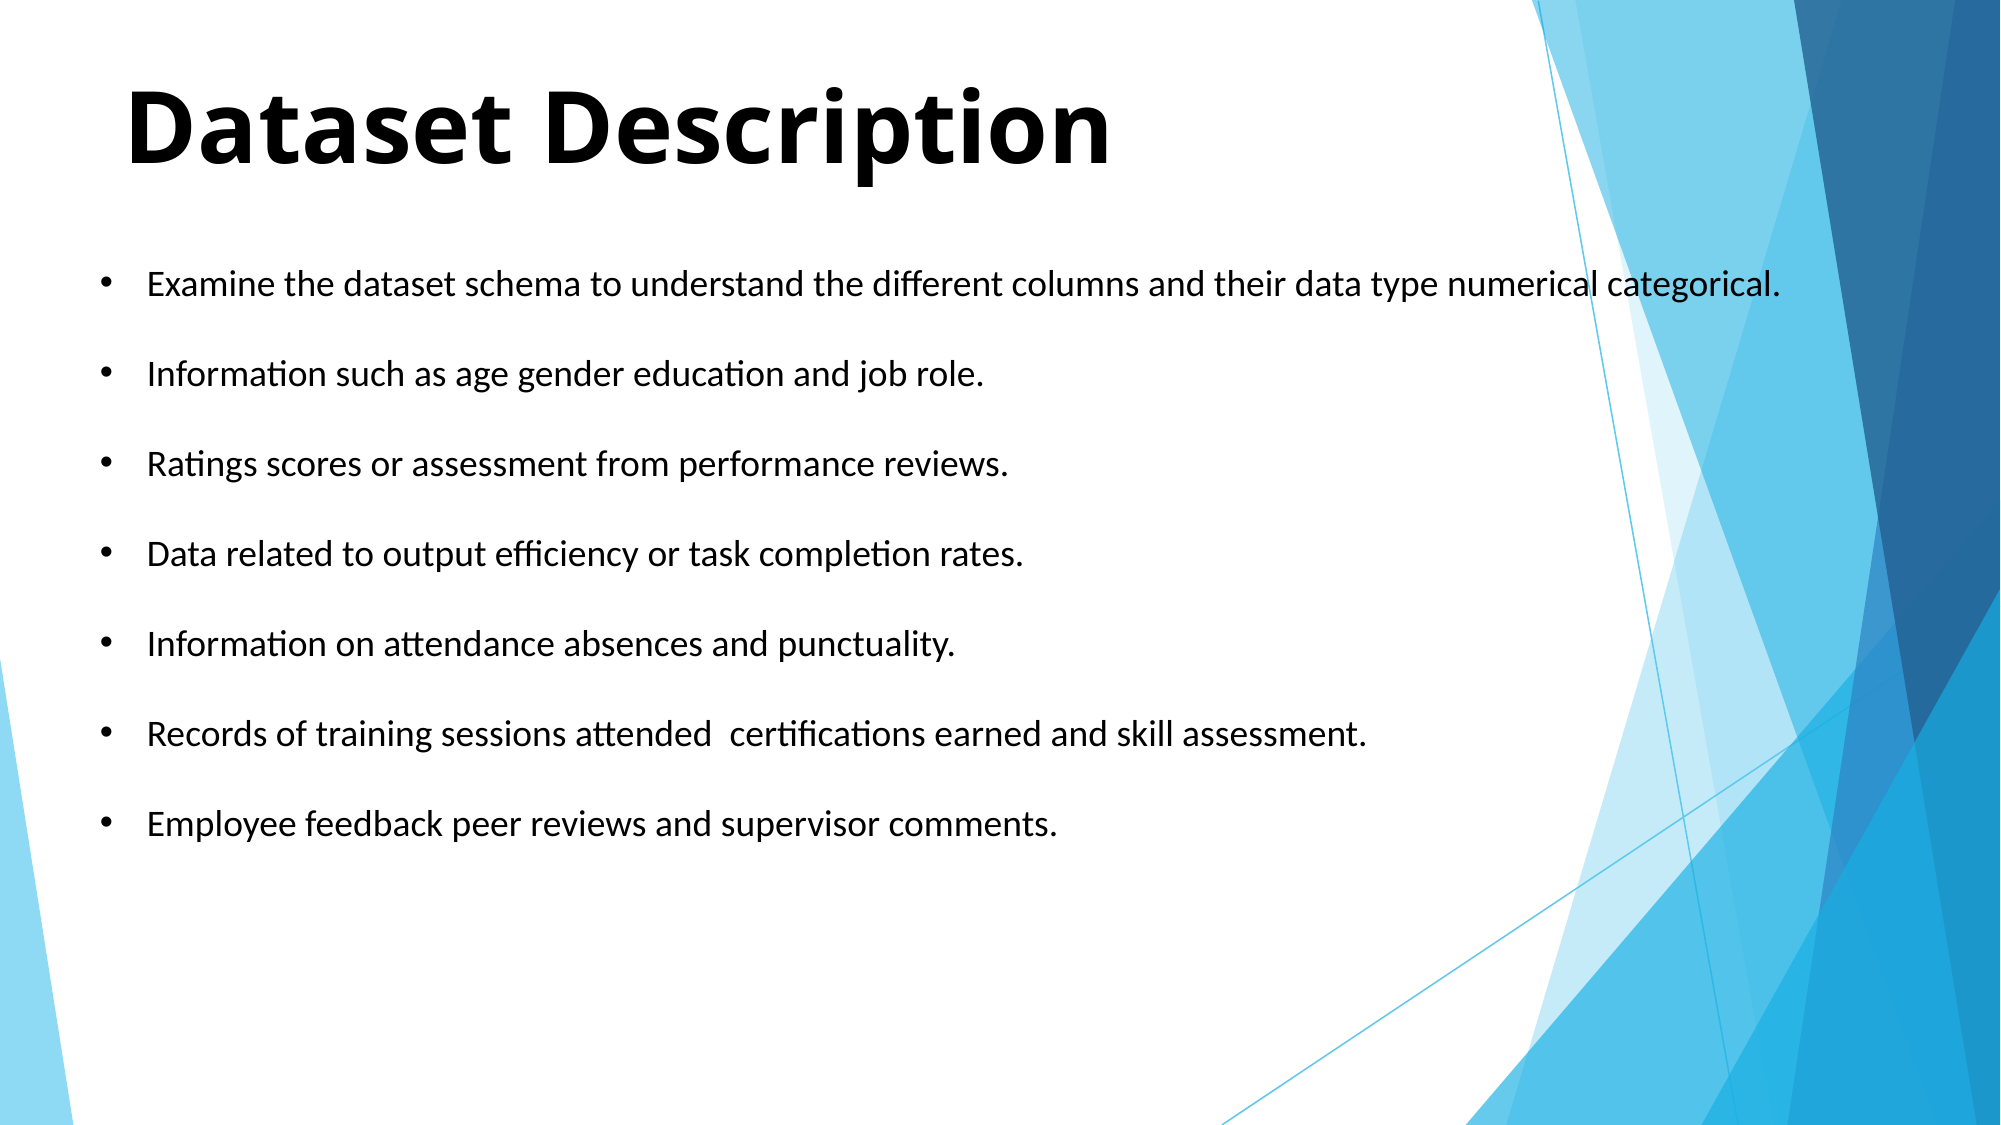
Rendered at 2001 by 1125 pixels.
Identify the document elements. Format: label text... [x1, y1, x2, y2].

list Examine the dataset schema to understand the different columns and their data type numerical categorical. Information such as age gender education and job role. Ratings scores or assessment from performance reviews. Data related to output efficiency or task completion rates. Information on attendance absences and punctuality. Records of training sessions attended certifications earned and skill assessment. Employee feedback peer reviews and supervisor comments. [99, 258, 1900, 850]
title Dataset Description [123, 63, 1877, 188]
